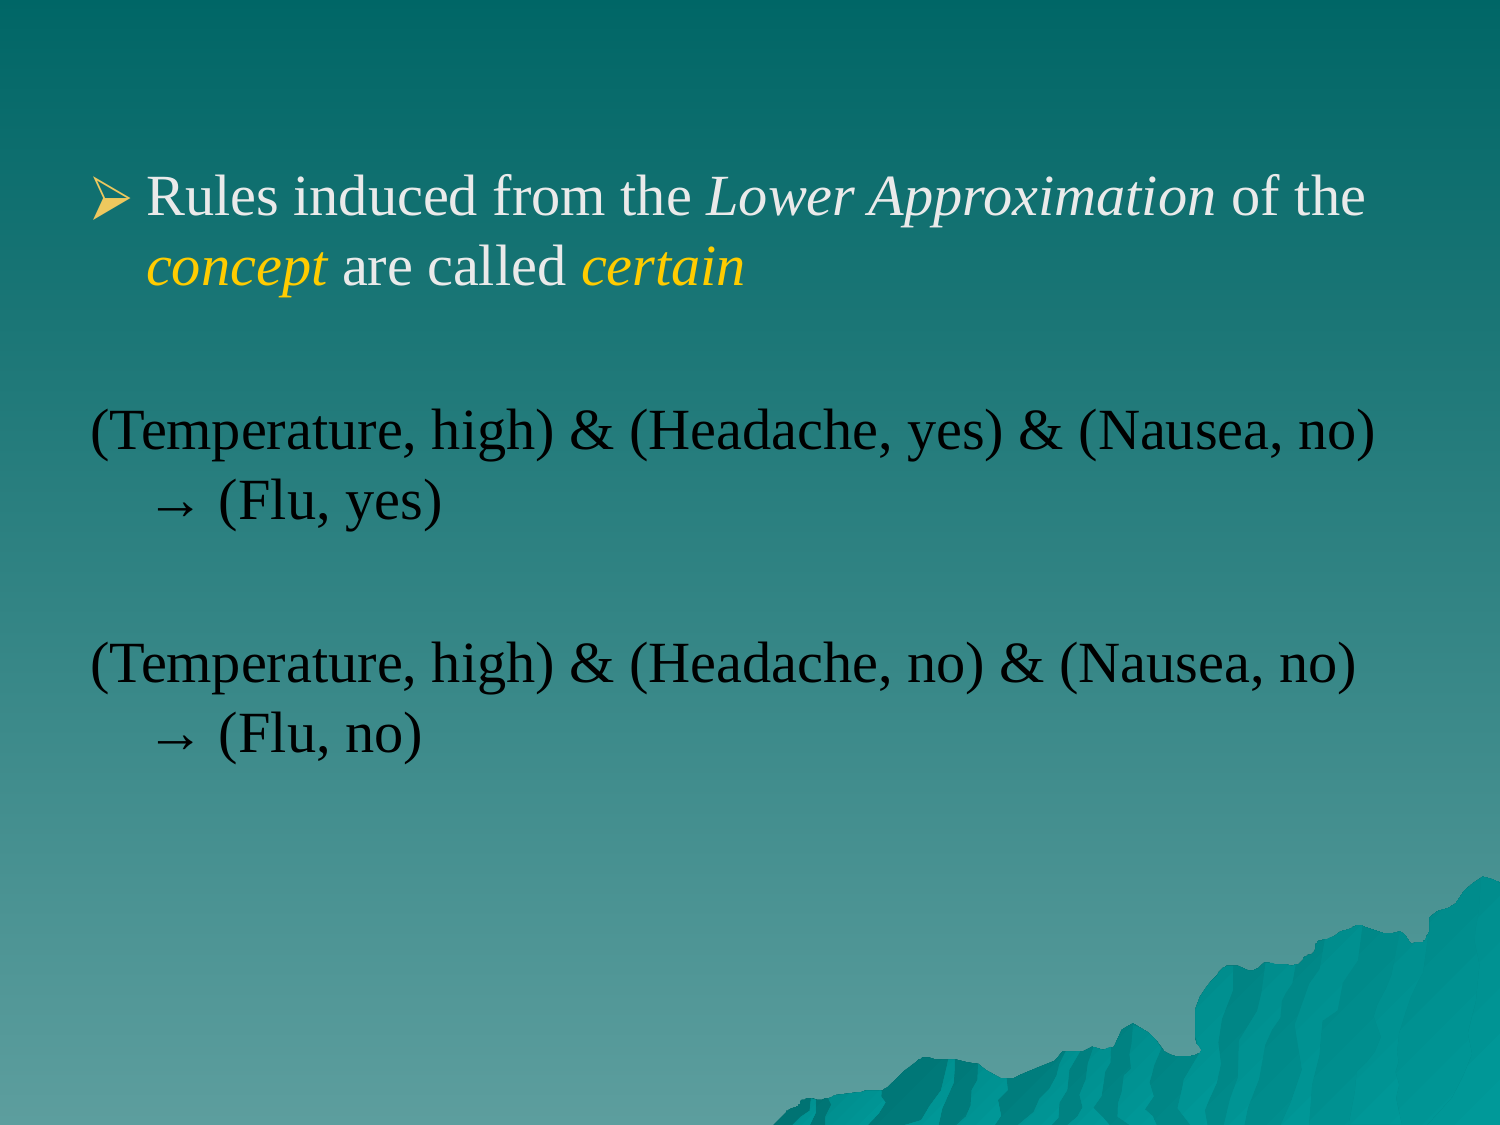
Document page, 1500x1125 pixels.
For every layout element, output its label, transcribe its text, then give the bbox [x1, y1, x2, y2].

list Rules induced from the Lower Approximation of the concept are called certain (Temperature, high) & (Headache, yes) & (Nausea, no) → (Flu, yes) (Temperature, high) & (Headache, no) & (Nausea, no) → (Flu, no) [75, 149, 1425, 1006]
